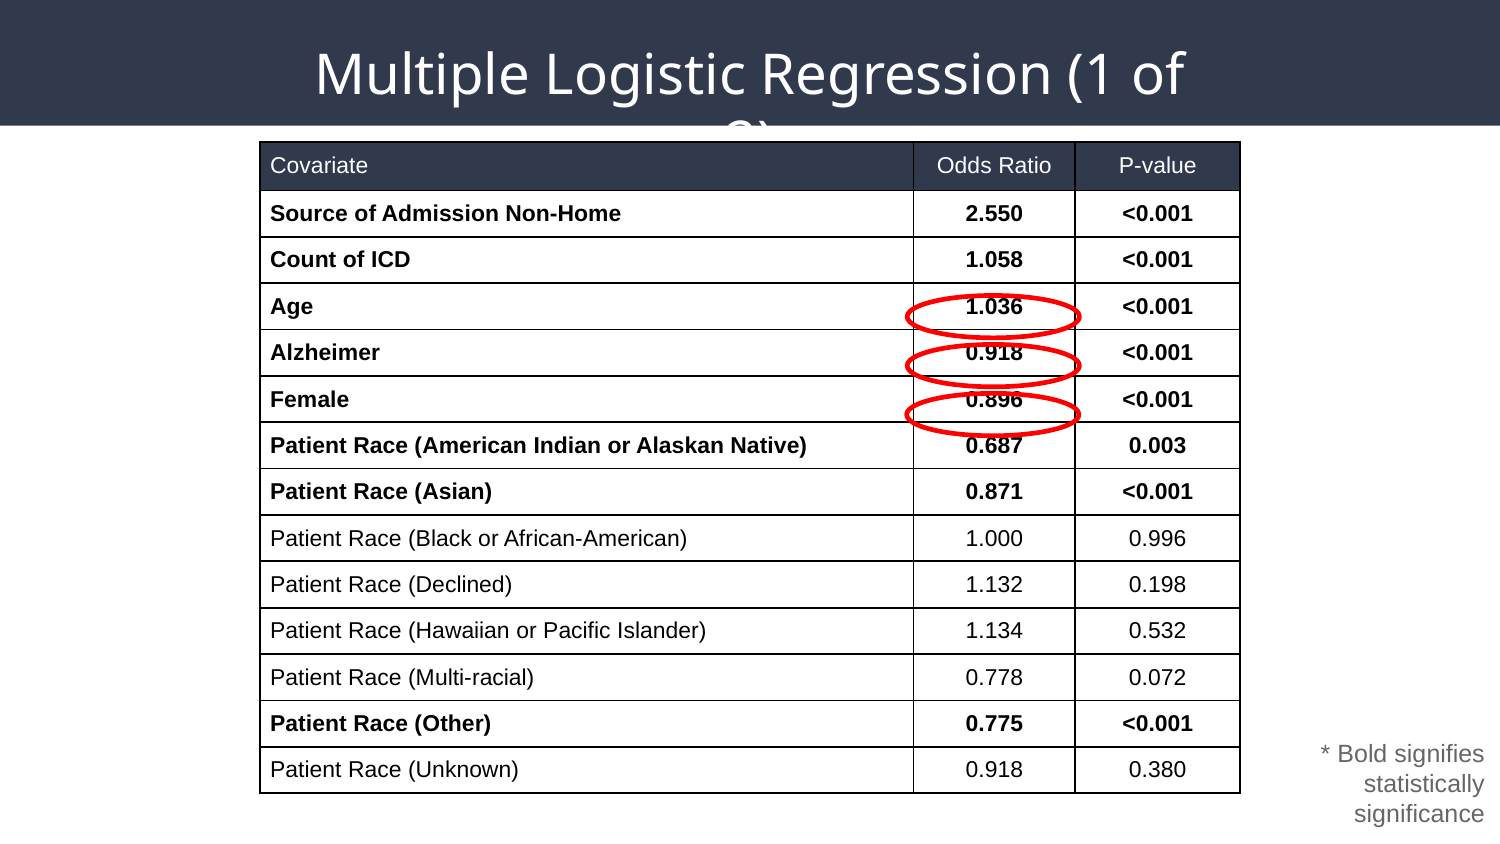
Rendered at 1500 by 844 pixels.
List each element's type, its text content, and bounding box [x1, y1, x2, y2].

text_box [0, 125, 1500, 844]
table_cell 2.550 [914, 191, 1074, 236]
table_cell Alzheimer [261, 330, 913, 375]
table_cell 0.896 [914, 377, 1074, 406]
table_cell Source of Admission Non-Home [261, 191, 913, 236]
table_cell 0.198 [1076, 562, 1239, 607]
table_cell 1.036 [914, 284, 1074, 308]
table_cell 1.058 [914, 238, 1074, 282]
table_cell 1.132 [914, 562, 1074, 607]
table_cell <0.001 [1076, 469, 1239, 514]
table_cell 0.871 [914, 469, 1074, 514]
table_cell Age [261, 284, 913, 329]
text_box * Bold signifies statistically significance [1272, 722, 1500, 843]
table_cell Patient Race (Asian) [261, 469, 913, 514]
text_box [906, 393, 1079, 436]
table_cell Patient Race (Unknown) [261, 748, 913, 792]
table_cell <0.001 [1076, 284, 1239, 329]
table_header Covariate [261, 143, 913, 190]
table_cell 0.003 [1076, 423, 1239, 468]
table_cell <0.001 [1076, 238, 1239, 282]
table_cell 1.000 [914, 516, 1074, 560]
table_header P-value [1076, 143, 1239, 190]
table_cell Patient Race (Black or African-American) [261, 516, 913, 560]
table_cell <0.001 [1076, 330, 1239, 375]
table_cell 0.918 [914, 748, 1074, 792]
table_cell Patient Race (Hawaiian or Pacific Islander) [261, 609, 913, 653]
text_box [907, 295, 1080, 338]
table_cell Count of ICD [261, 238, 913, 282]
table_cell 0.687 [914, 423, 1074, 468]
table_cell <0.001 [1076, 191, 1239, 236]
title Multiple Logistic Regression (1 of 2) [271, 22, 1229, 106]
table_cell 0.775 [914, 701, 1074, 746]
text_box [907, 344, 1080, 387]
table_cell 1.134 [914, 609, 1074, 653]
table_cell Patient Race (American Indian or Alaskan Native) [261, 423, 913, 468]
table_cell 0.072 [1076, 655, 1239, 700]
table_cell 0.996 [1076, 516, 1239, 560]
table_cell 0.918 [914, 330, 1074, 357]
table_cell 0.532 [1076, 609, 1239, 653]
table_header Odds Ratio [914, 143, 1074, 190]
table_cell Patient Race (Multi-racial) [261, 655, 913, 700]
table_cell <0.001 [1076, 377, 1239, 421]
table_cell 0.778 [914, 655, 1074, 700]
table_cell <0.001 [1076, 701, 1239, 746]
table_cell Patient Race (Declined) [261, 562, 913, 607]
table_cell 0.380 [1076, 748, 1239, 792]
table_cell Patient Race (Other) [261, 701, 913, 746]
table_cell Female [261, 377, 913, 421]
